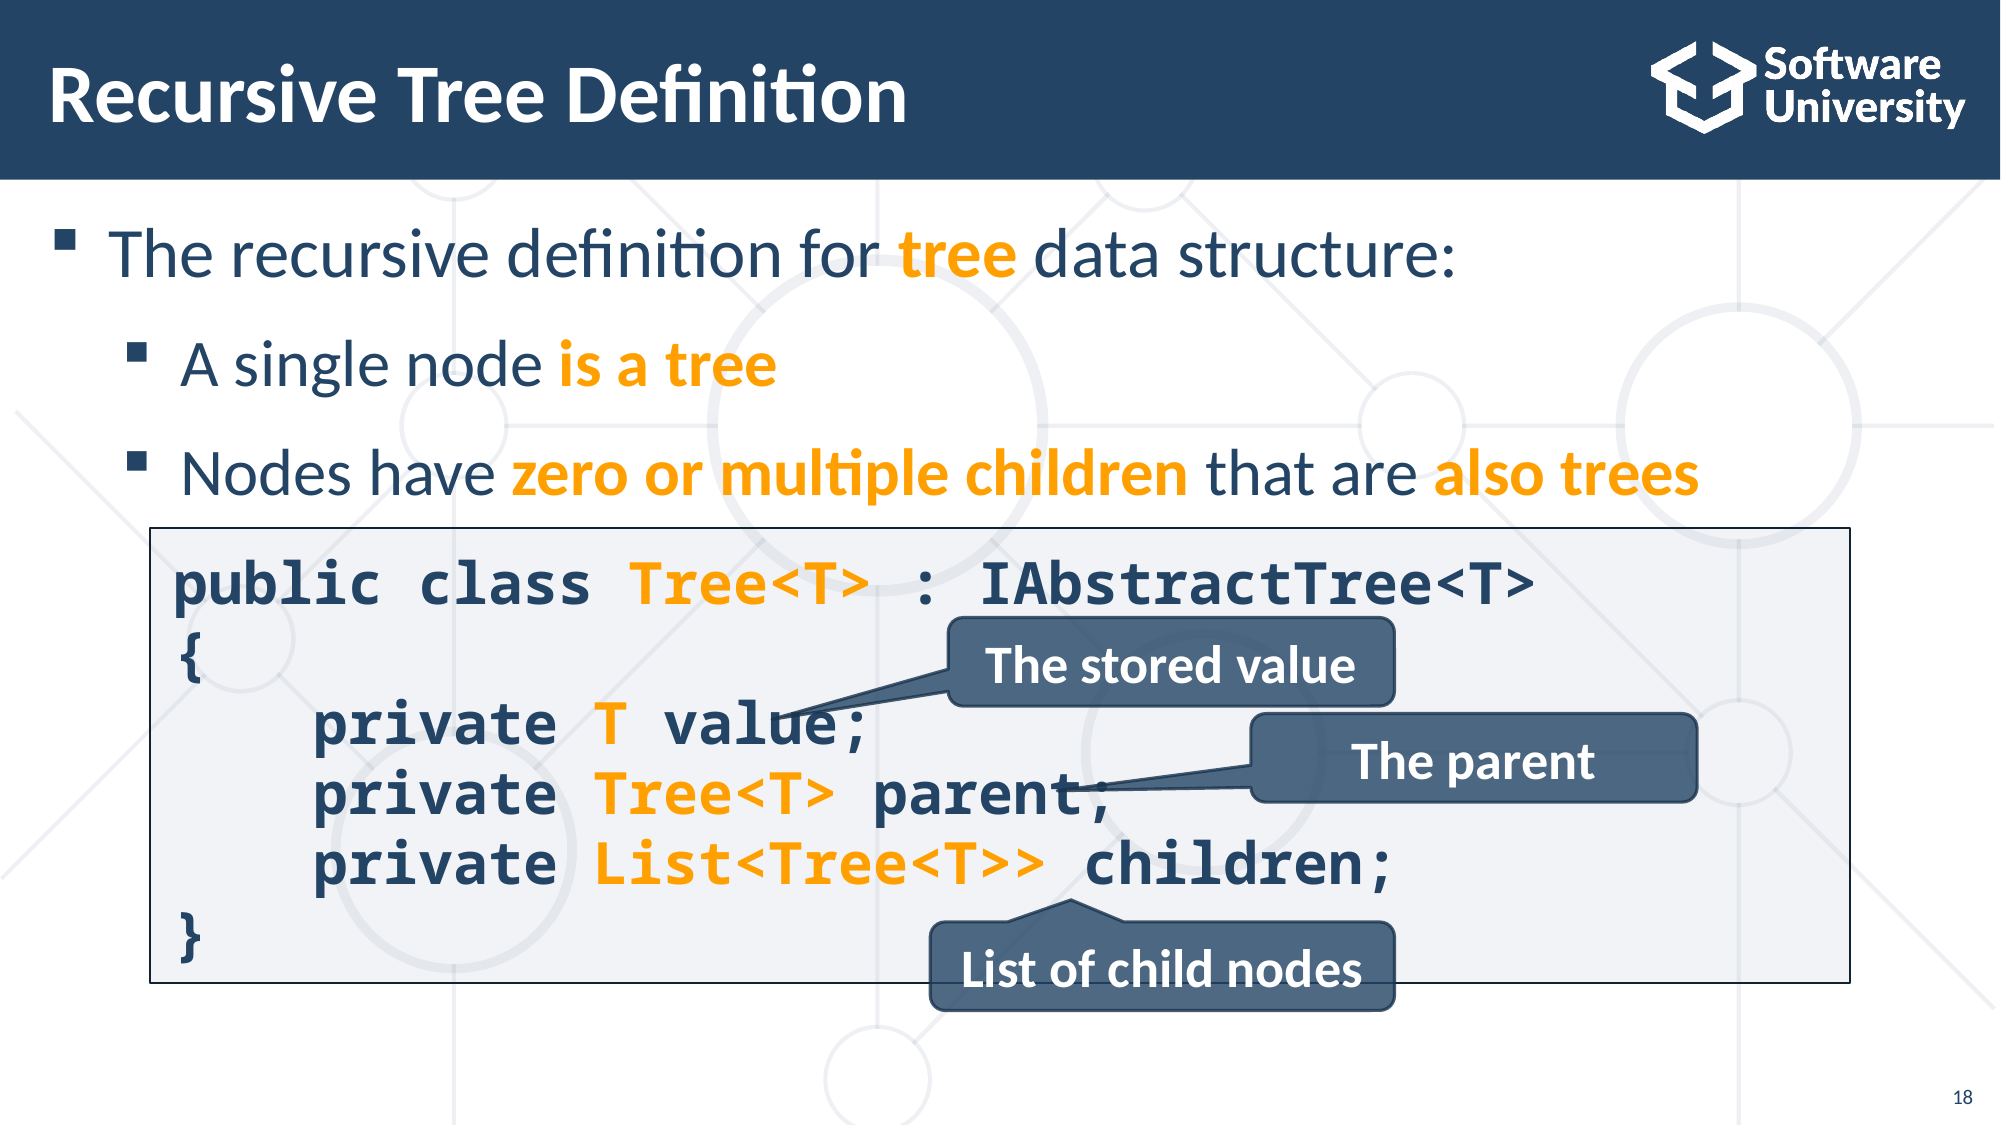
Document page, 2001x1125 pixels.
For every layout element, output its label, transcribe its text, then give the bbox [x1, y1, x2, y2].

text_box public class Tree<T> : IAbstractTree<T> { private T value; private Tree<T> parent; private List<Tree<T>> children; } [150, 528, 1850, 984]
text_box List of child nodes [928, 897, 1397, 1013]
slide_number 18 [1927, 1067, 1989, 1117]
text_box The stored value [770, 615, 1397, 722]
list The recursive definition for tree data structure: A single node is a tree Nodes have zero or multiple children that are also trees [31, 196, 1970, 1104]
text_box The parent [1055, 711, 1700, 805]
picture [1651, 41, 1966, 134]
title Recursive Tree Definition [31, 16, 1625, 162]
